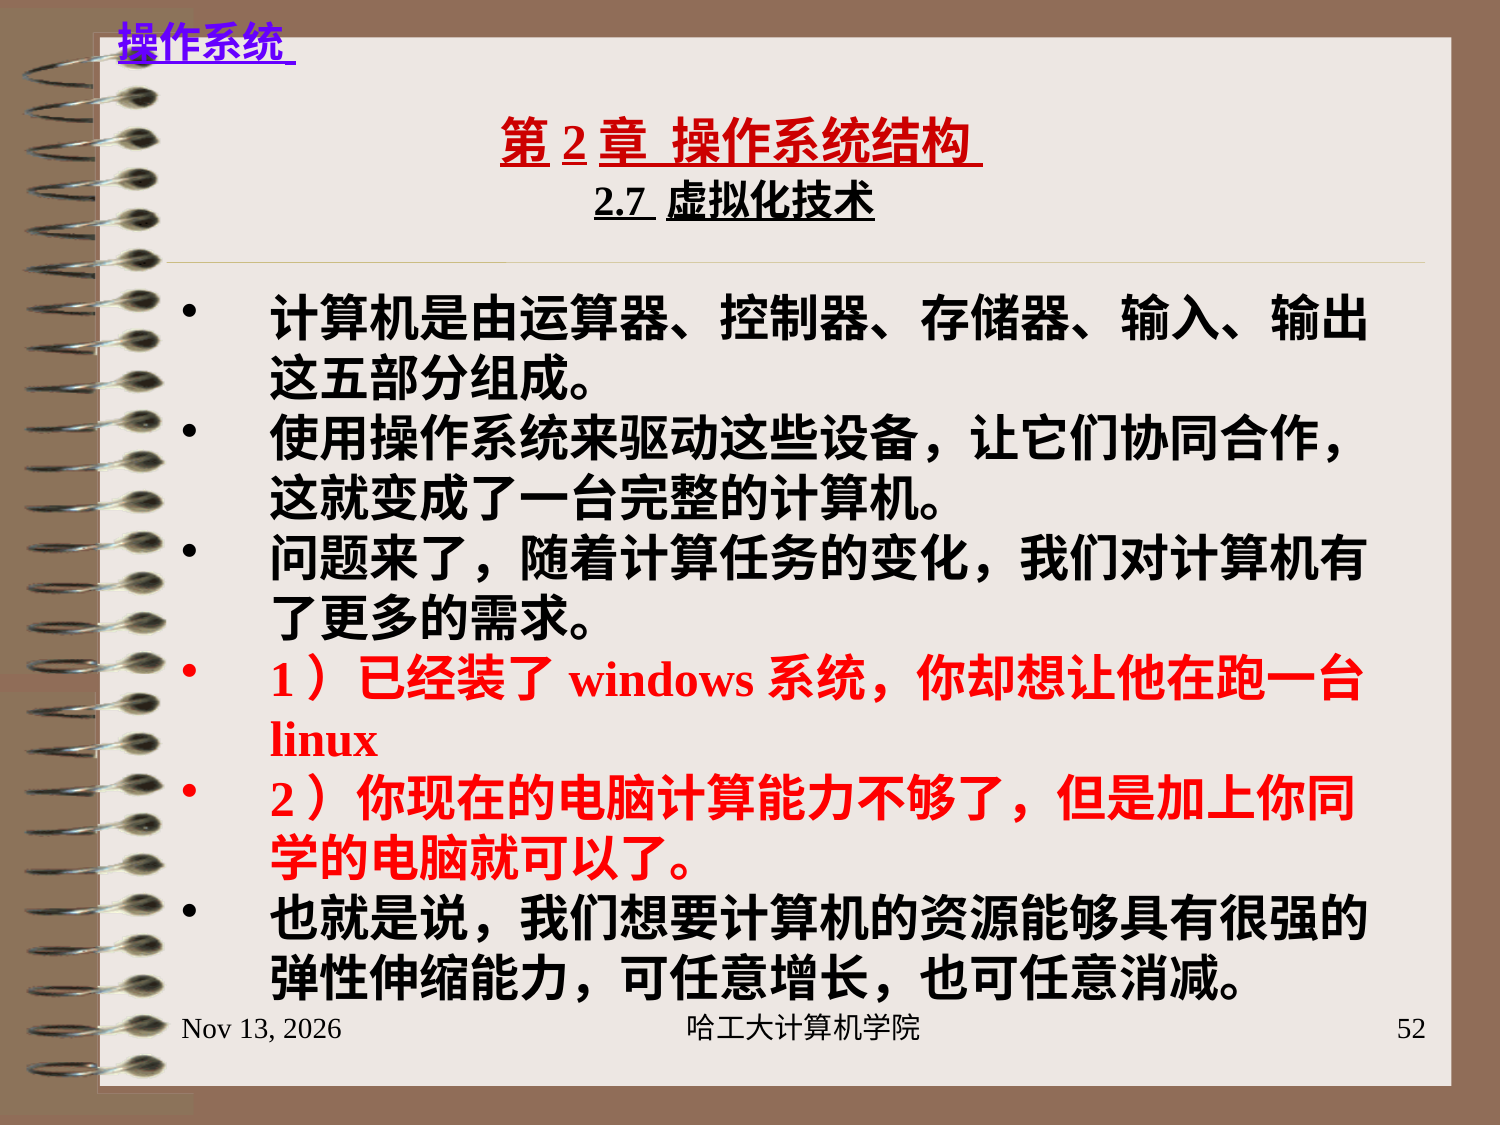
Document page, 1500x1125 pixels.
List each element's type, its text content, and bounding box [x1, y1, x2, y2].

footer 哈工大计算机学院 [566, 1001, 1042, 1077]
text_box 计算机是由运算器、控制器、存储器、输入、输出这五部分组成。 使用操作系统来驱动这些设备，让它们协同合作，这就变成了一台完整的计算机。 问题来了，随着计算任务的变化，我们对计算机有了更多的需求。 1）已经装了windows系统，你却想让他在跑一台linux 2）你现在的电脑计算能力不够了，但是加上你同学的电脑就可以了。 也就是说，我们想要计算机的资源能够具有很强的弹性伸缩能力，可任意增长，也可任意消减。 [166, 278, 1395, 982]
picture [188, 51, 194, 61]
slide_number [166, 1001, 479, 1077]
text_box 2.7 虚拟化技术 [471, 160, 997, 236]
picture [0, 692, 194, 1115]
slide_number 52 [1128, 1001, 1442, 1077]
picture [0, 8, 194, 674]
